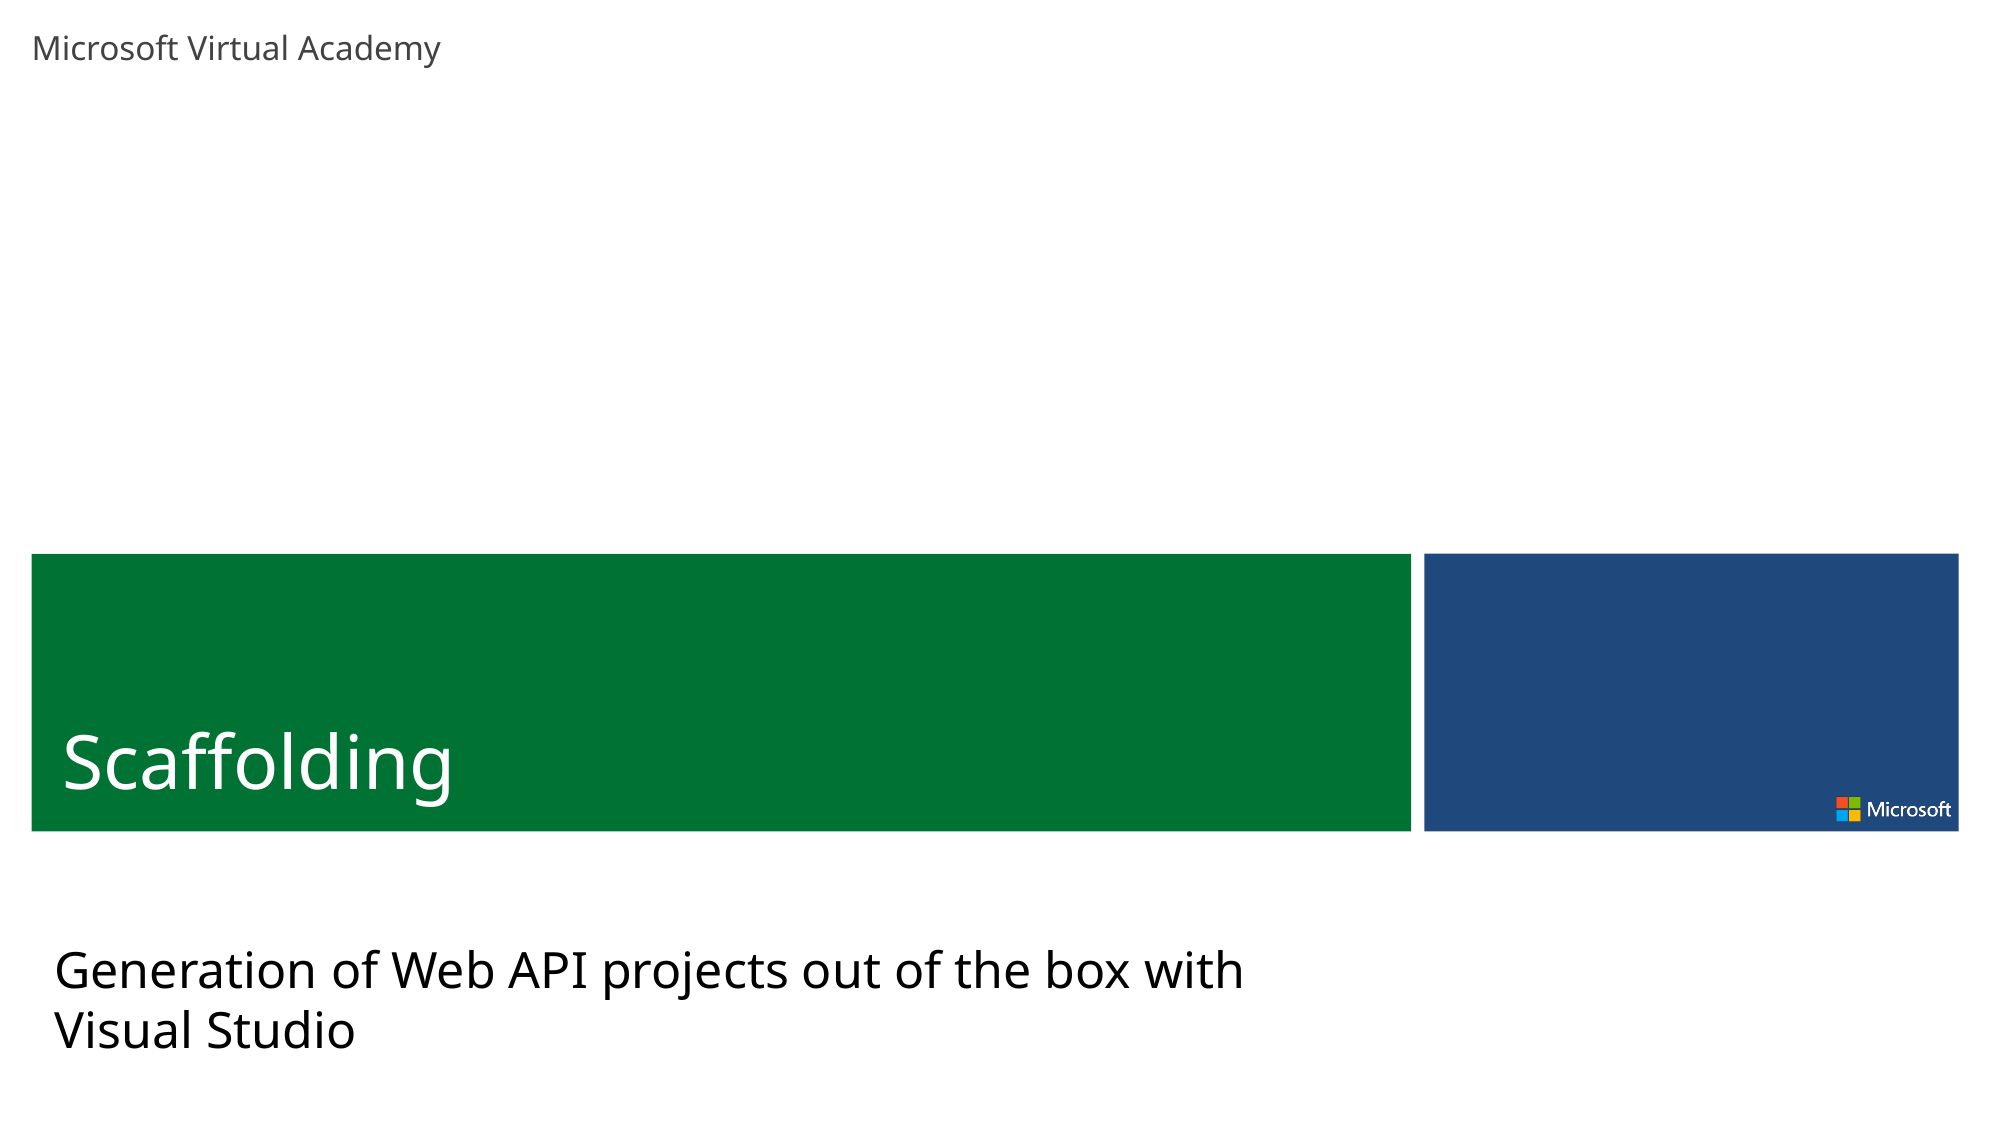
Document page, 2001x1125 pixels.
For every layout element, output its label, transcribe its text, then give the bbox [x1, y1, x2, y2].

list Scaffolding [47, 568, 1396, 813]
subtitle Generation of Web API projects out of the box with Visual Studio [31, 841, 1412, 1082]
picture [1834, 790, 1956, 827]
